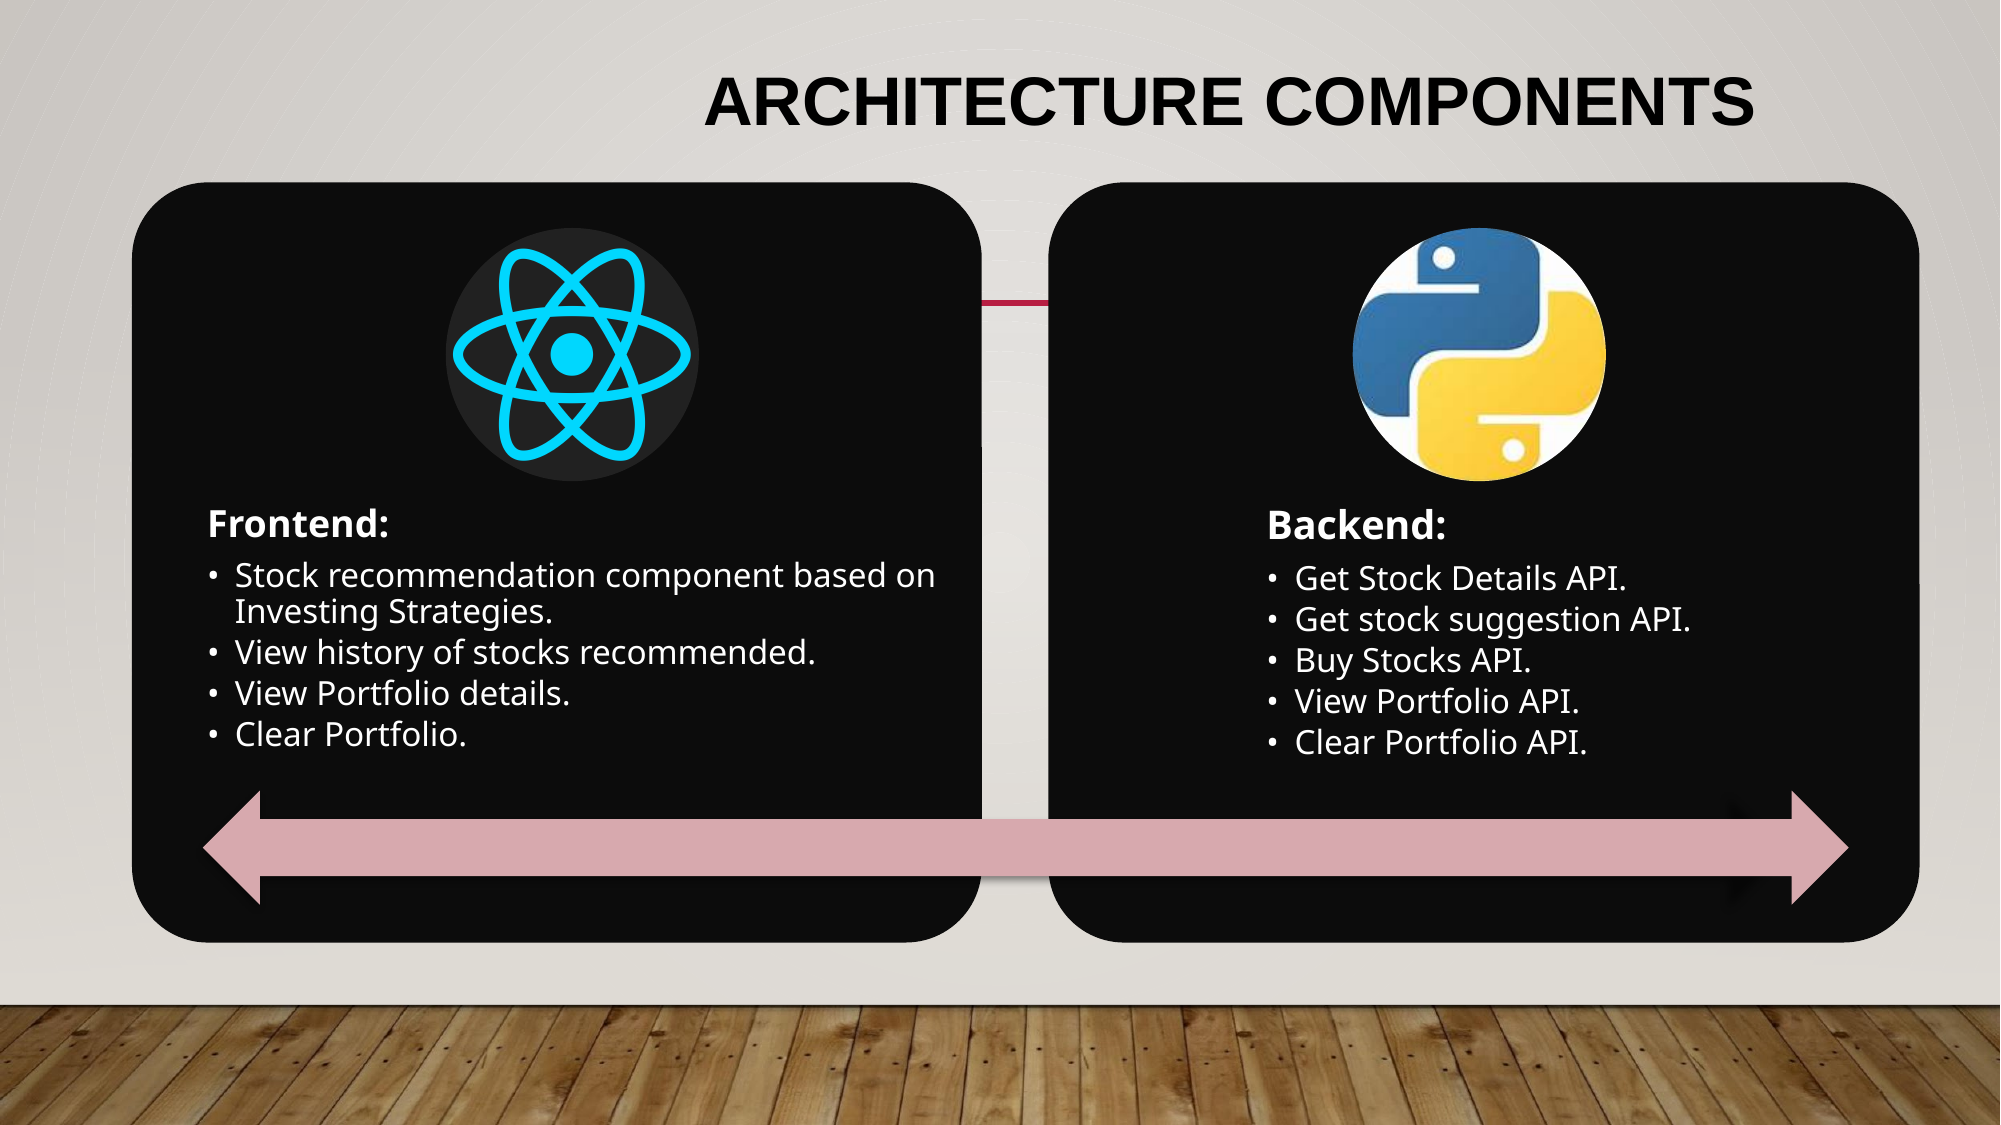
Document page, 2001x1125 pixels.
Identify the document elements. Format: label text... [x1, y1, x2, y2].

picture [0, 1005, 2000, 1125]
title ARCHITECTURE COMPONENTS [238, 58, 1814, 179]
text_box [131, 182, 1920, 943]
